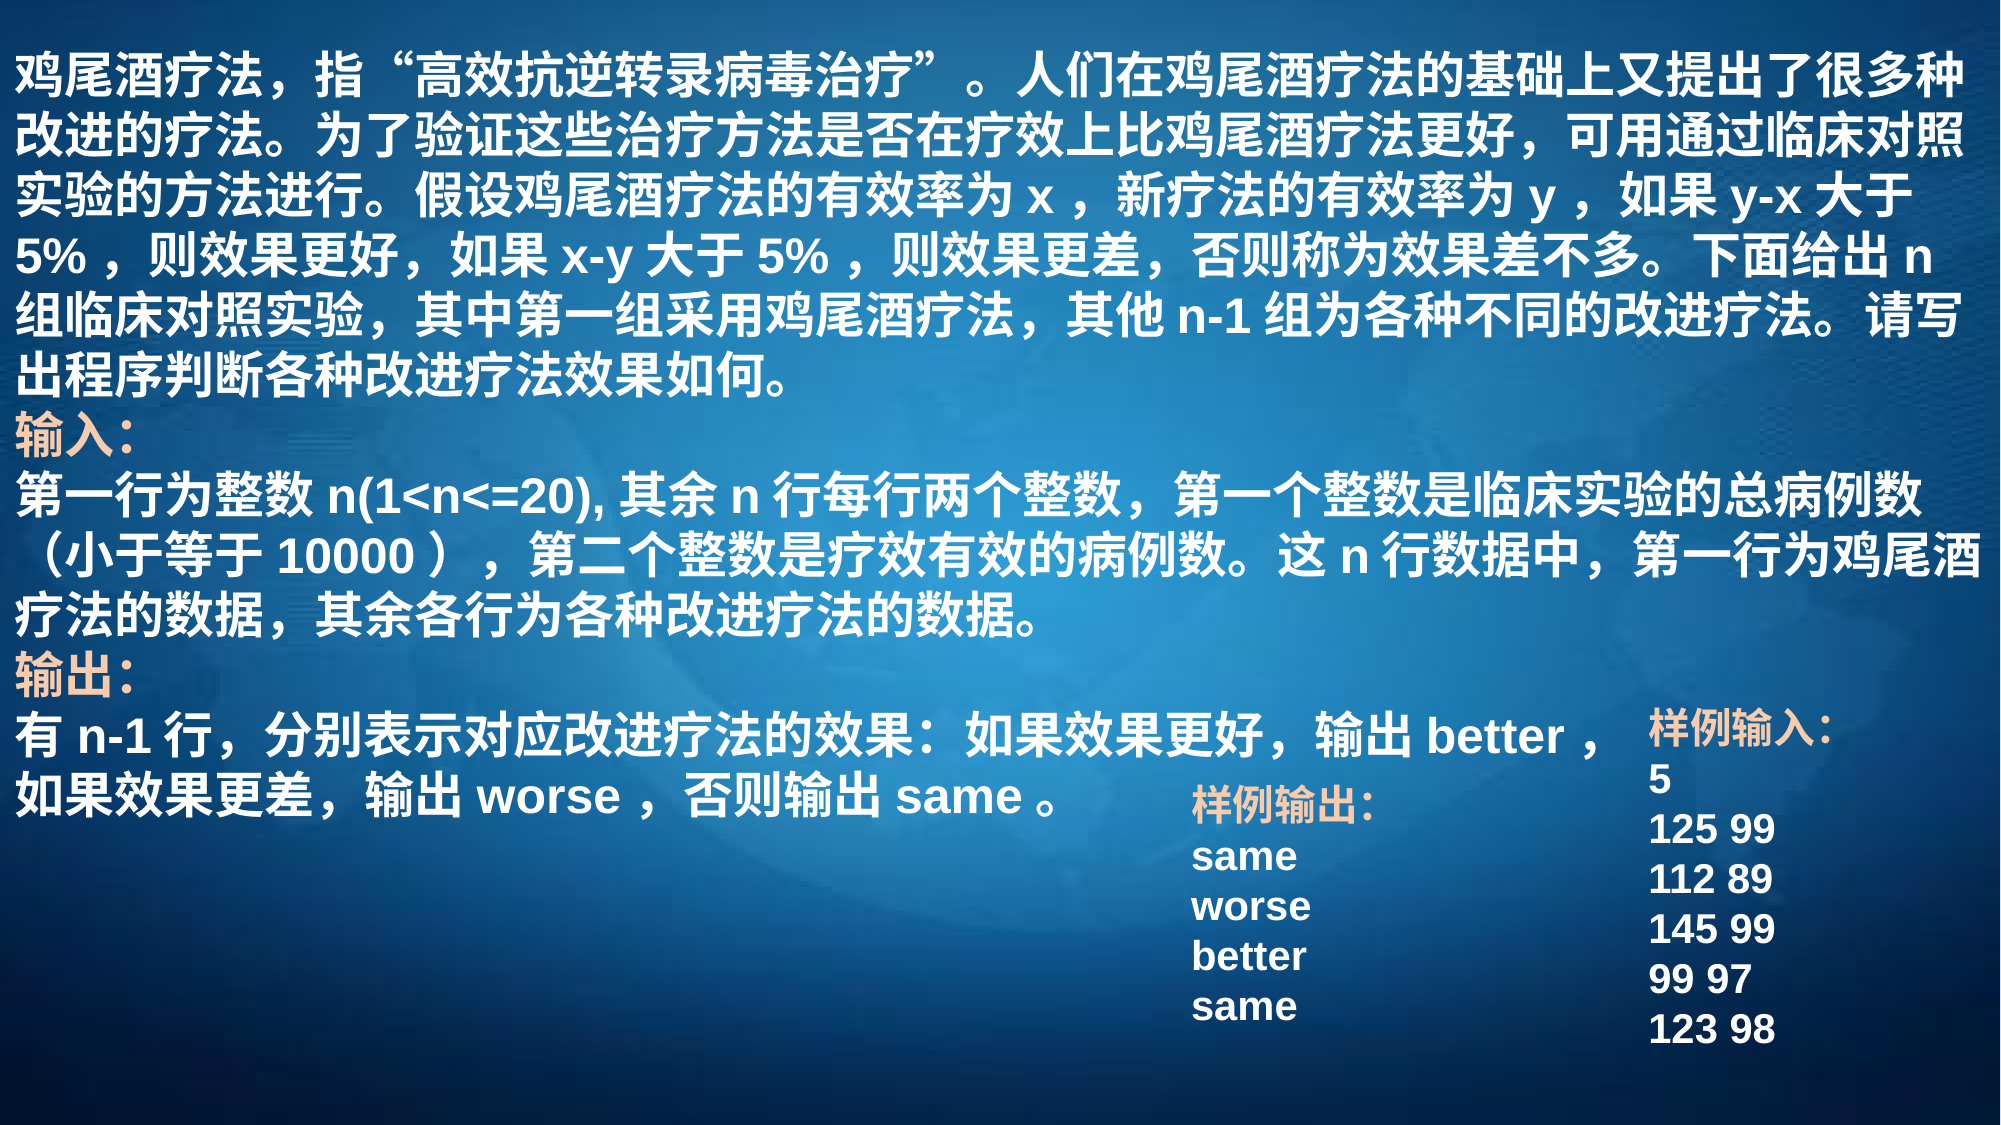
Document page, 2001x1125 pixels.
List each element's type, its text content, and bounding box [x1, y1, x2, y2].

text_box 样例输入： 5 125 99 112 89 145 99 99 97 123 98 [1633, 694, 1977, 1060]
picture [0, 0, 2001, 1125]
text_box 样例输出： same worse better same [1176, 771, 1520, 1037]
text_box 鸡尾酒疗法，指“高效抗逆转录病毒治疗”。人们在鸡尾酒疗法的基础上又提出了很多种改进的疗法。为了验证这些治疗方法是否在疗效上比鸡尾酒疗法更好，可用通过临床对照实验的方法进行。假设鸡尾酒疗法的有效率为x，新疗法的有效率为y，如果y-x大于5%，则效果更好，如果x-y大于5%，则效果更差，否则称为效果差不多。下面给出n组临床对照实验，其中第一组采用鸡尾酒疗法，其他n-1组为各种不同的改进疗法。请写出程序判断各种改进疗法效果如何。 输入： 第一行为整数n(1<n<=20),其余n行每行两个整数，第一个整数是临床实验的总病例数（小于等于10000），第二个整数是疗效有效的病例数。这n行数据中，第一行为鸡尾酒疗法的数据，其余各行为各种改进疗法的数据。 输出： 有n-1行，分别表示对应改进疗法的效果：如果效果更好，输出better， 如果效果更差，输出worse，否则输出same。 [0, 36, 2000, 832]
